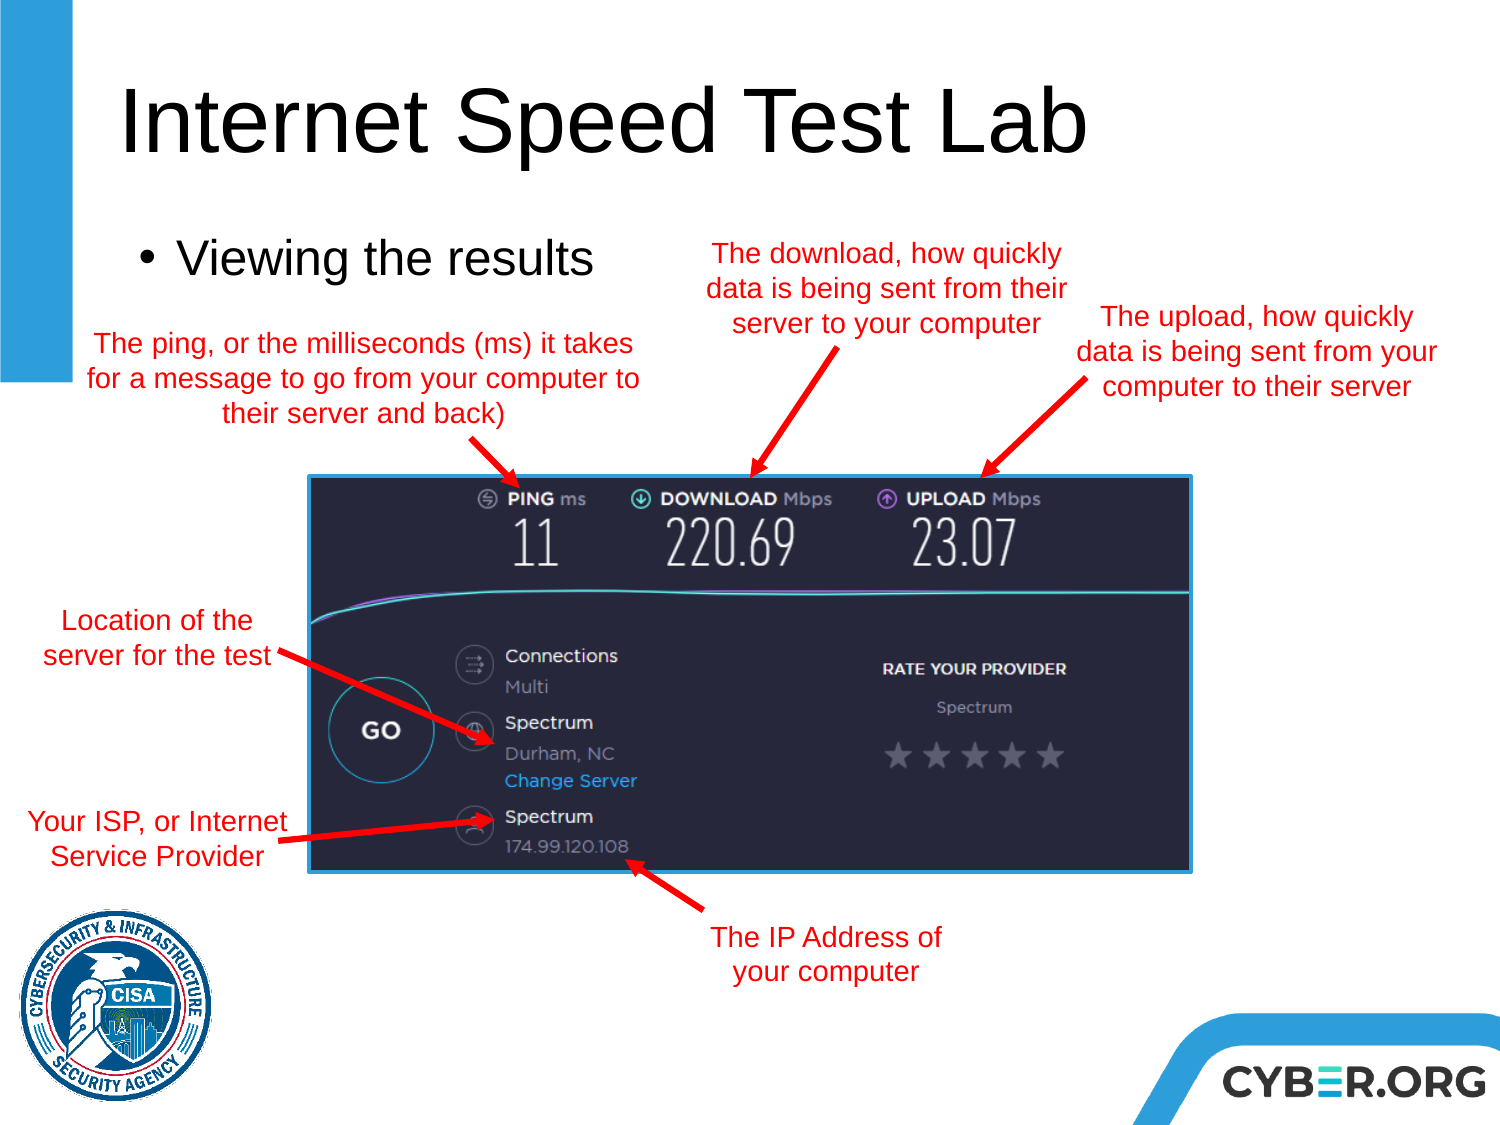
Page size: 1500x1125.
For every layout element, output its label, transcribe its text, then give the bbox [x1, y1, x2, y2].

title Internet Speed Test Lab [103, 59, 1397, 187]
list Viewing the results [123, 224, 688, 317]
text_box The download, how quickly data is being sent from their server to your computer [687, 226, 1087, 347]
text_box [979, 377, 1087, 479]
text_box Location of the server for the test [3, 593, 305, 679]
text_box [277, 819, 496, 841]
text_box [470, 437, 521, 489]
picture [0, 0, 1500, 1125]
text_box The ping, or the milliseconds (ms) it takes for a message to go from your computer to their server and back) [71, 316, 657, 437]
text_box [624, 858, 704, 911]
text_box The IP Address of your computer [672, 910, 981, 996]
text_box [749, 346, 838, 479]
text_box Your ISP, or Internet Service Provider [3, 794, 312, 880]
text_box The upload, how quickly data is being sent from your computer to their server [1057, 289, 1457, 410]
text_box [277, 649, 496, 745]
